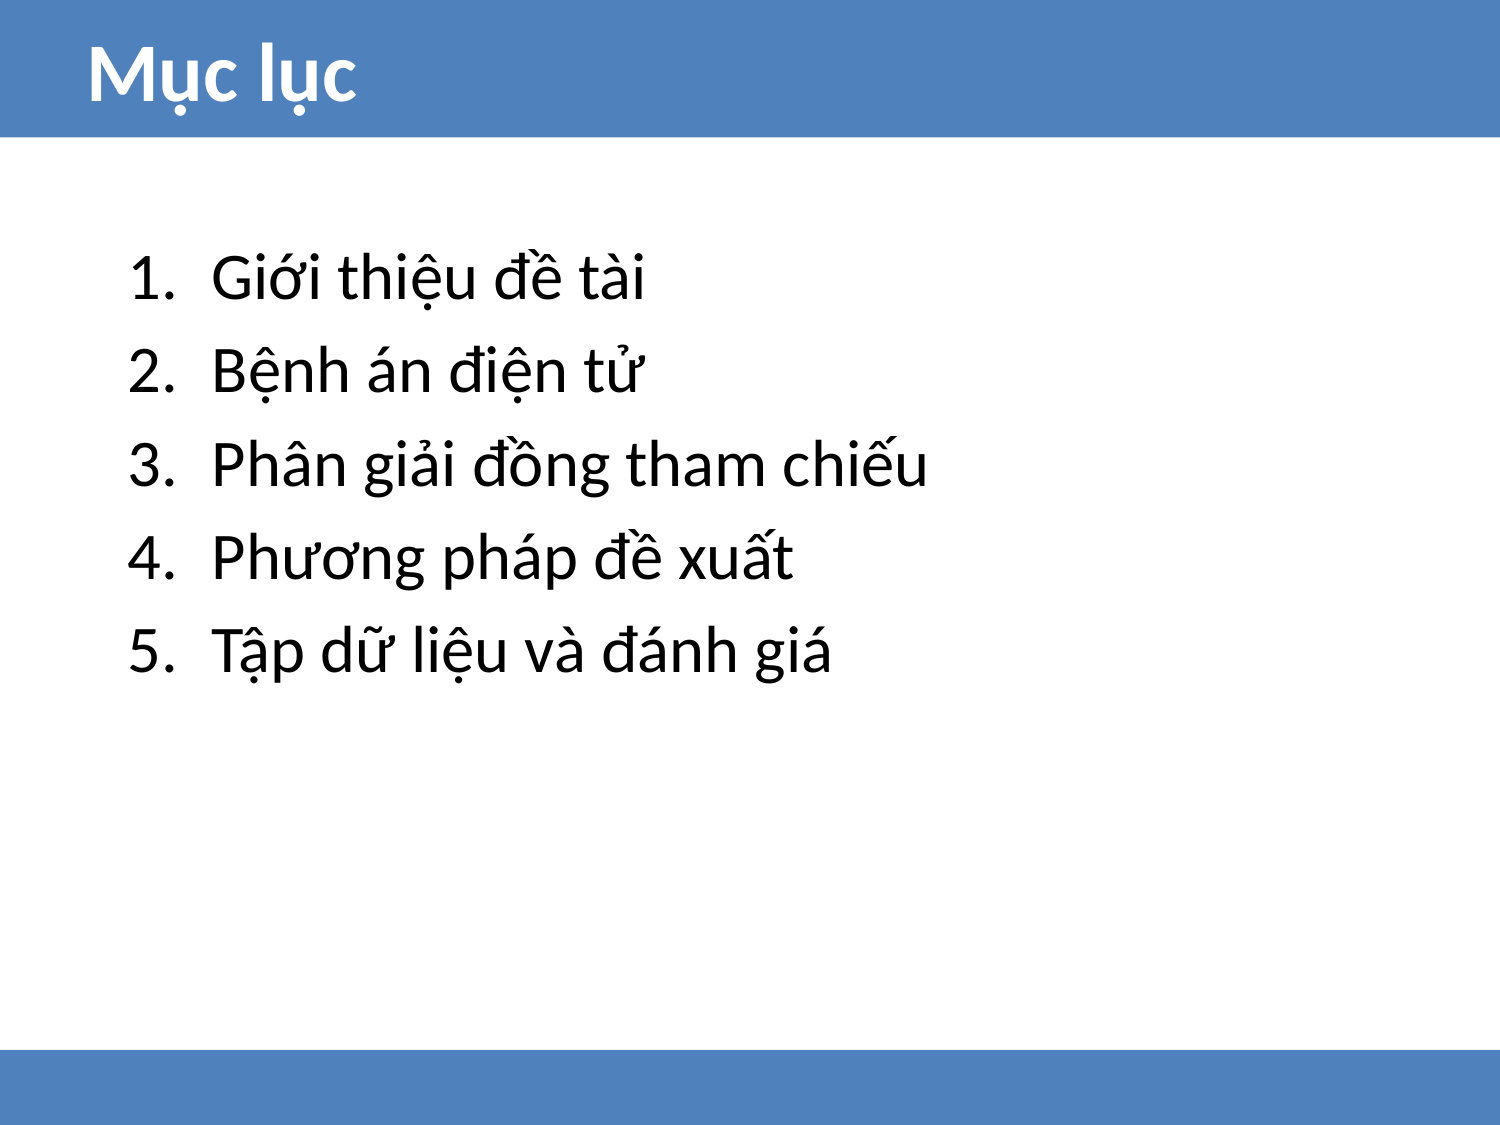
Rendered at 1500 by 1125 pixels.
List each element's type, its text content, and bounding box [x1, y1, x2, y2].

text_box Mục lục [71, 10, 675, 126]
text_box Giới thiệu đề tài Bệnh án điện tử Phân giải đồng tham chiếu Phương pháp đề xuất Tập dữ liệu và đánh giá [112, 224, 1338, 1013]
text_box [0, 1049, 1500, 1125]
text_box [0, 0, 1500, 138]
